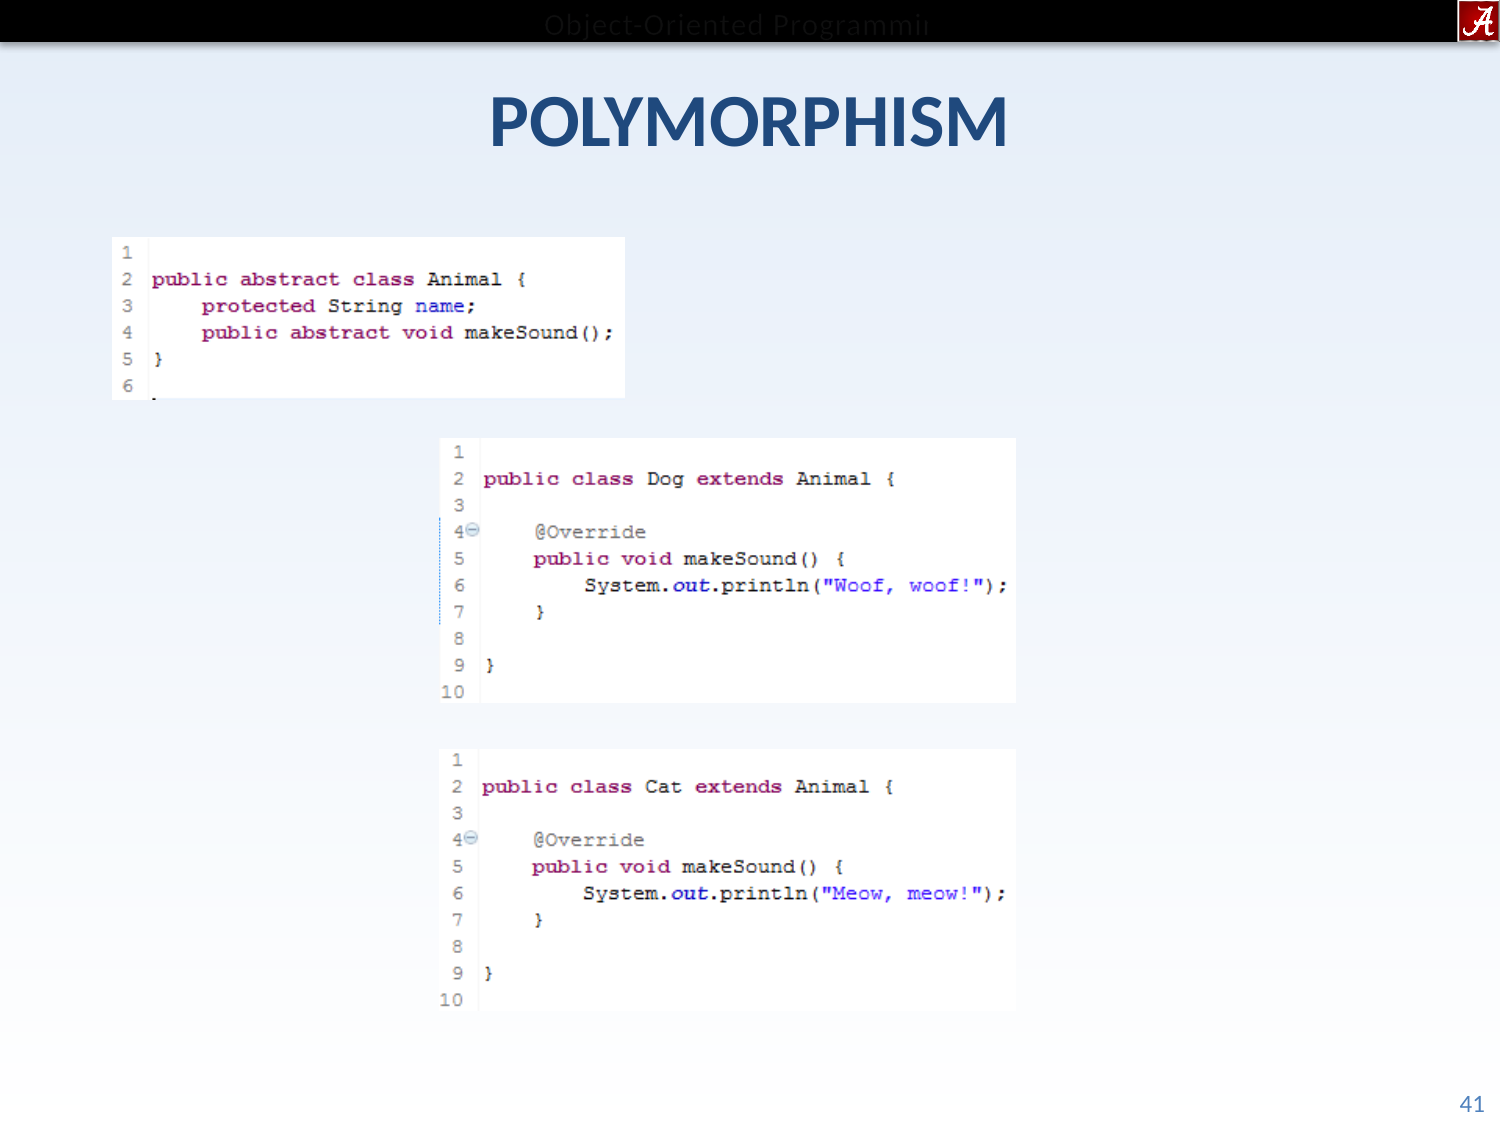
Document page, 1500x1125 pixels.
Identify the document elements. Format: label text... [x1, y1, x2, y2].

title Polymorphism [23, 58, 1477, 174]
picture [1457, 0, 1500, 42]
slide_number 41 [1440, 1065, 1500, 1125]
picture [438, 749, 1016, 1011]
picture [112, 237, 626, 401]
picture [438, 438, 1016, 703]
